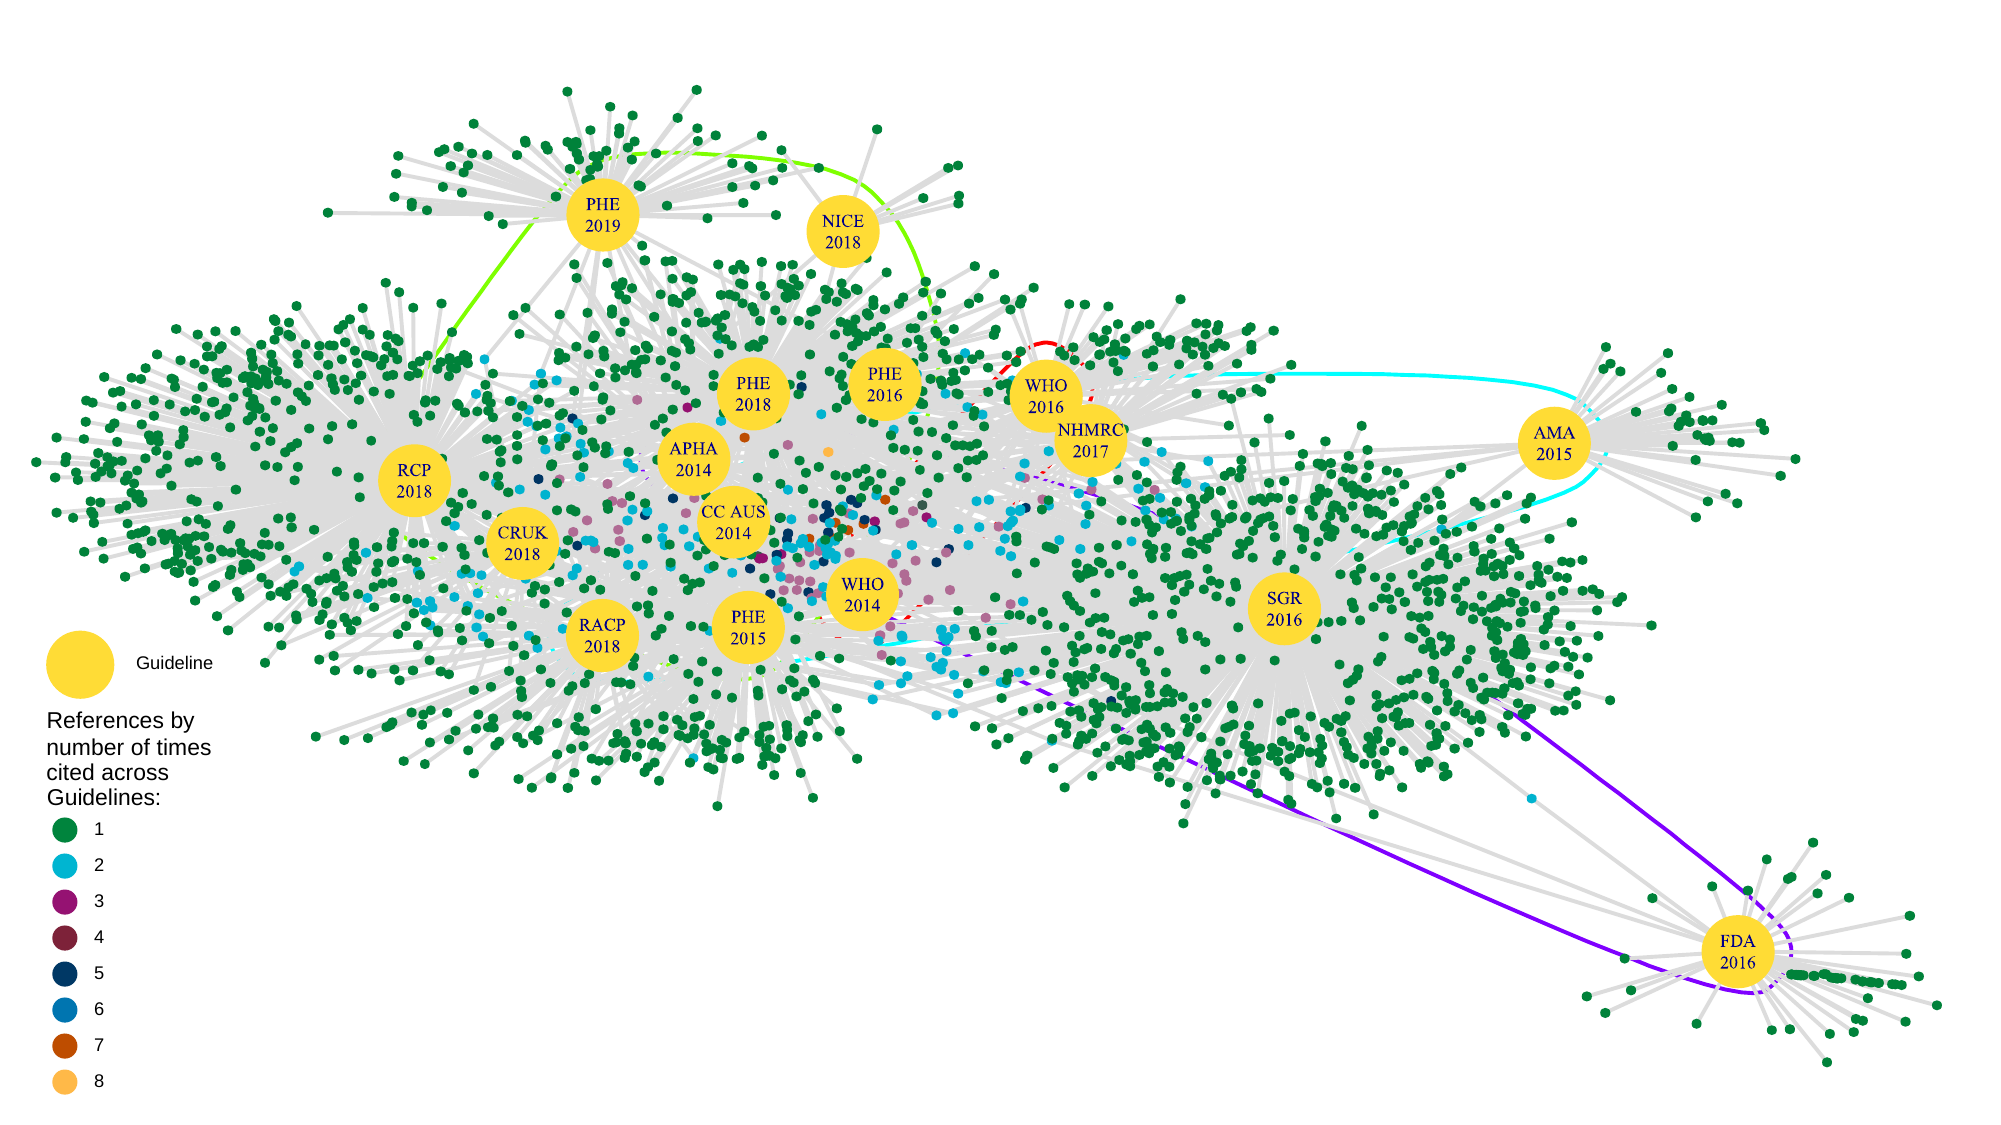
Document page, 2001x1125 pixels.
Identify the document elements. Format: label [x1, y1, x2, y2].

text_box [46, 630, 214, 1094]
text_box [31, 83, 1942, 1069]
